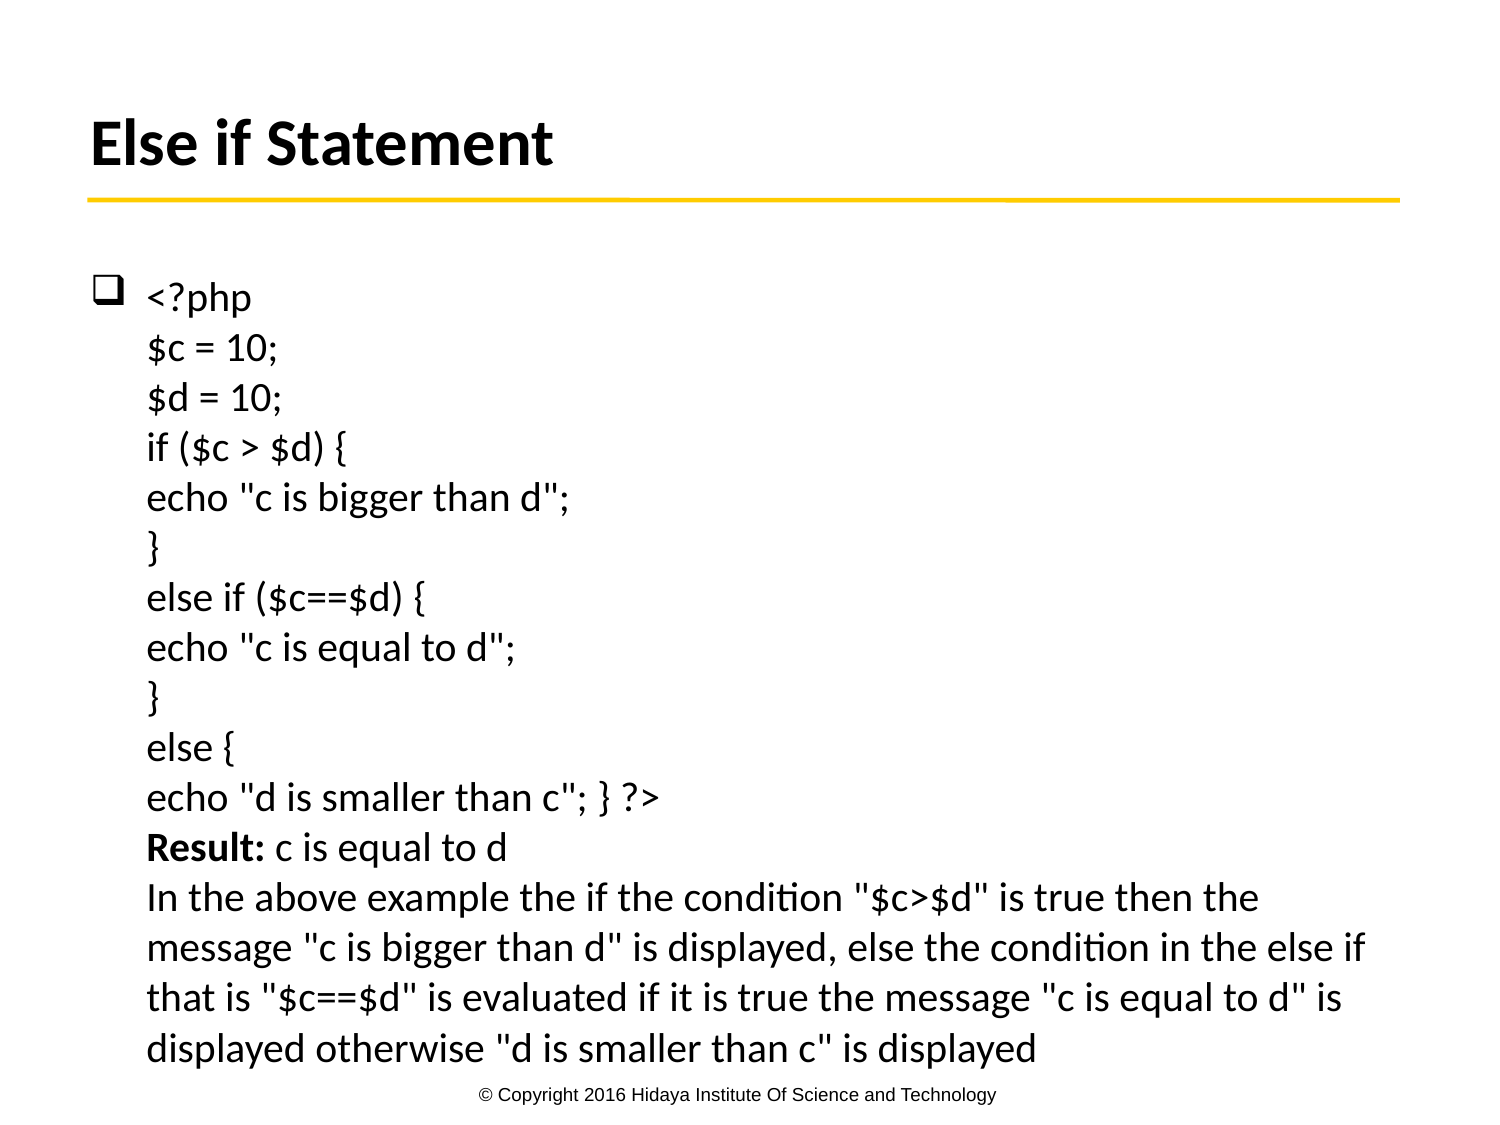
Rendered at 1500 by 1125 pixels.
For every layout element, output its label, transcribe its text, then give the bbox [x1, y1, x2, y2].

list <?php $c = 10; $d = 10; if ($c > $d) { echo "c is bigger than d"; } else if ($c==$d) { echo "c is equal to d"; } else { echo "d is smaller than c"; } ?> Result: c is equal to d In the above example the if the condition "$c>$d" is true then the message "c is bigger than d" is displayed, else the condition in the else if that is "$c==$d" is evaluated if it is true the message "c is equal to d" is displayed otherwise "d is smaller than c" is displayed [75, 262, 1425, 1005]
title Else if Statement [75, 45, 1425, 233]
